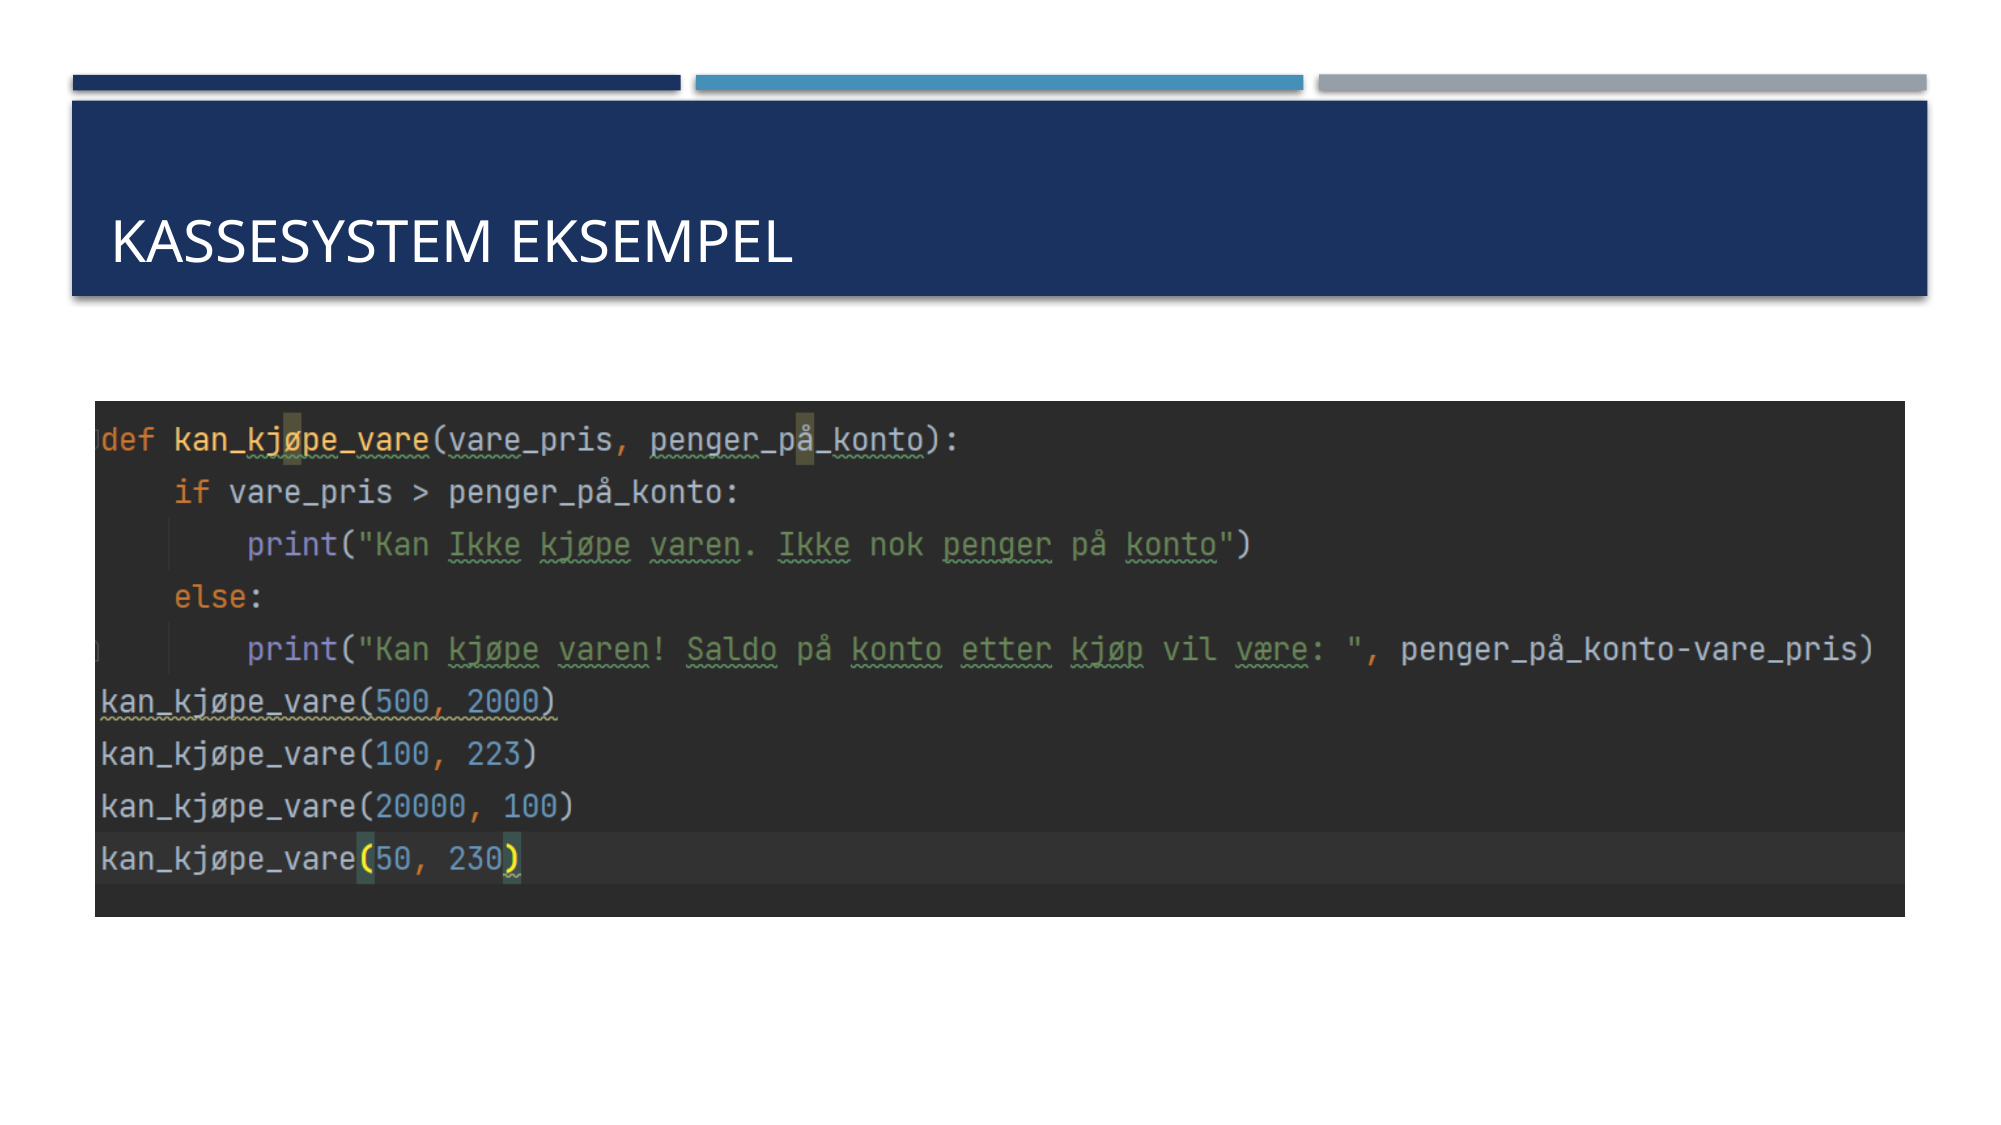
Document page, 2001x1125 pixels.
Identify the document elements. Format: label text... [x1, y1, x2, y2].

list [94, 401, 1906, 918]
title Kassesystem eksempel [95, 115, 1905, 282]
